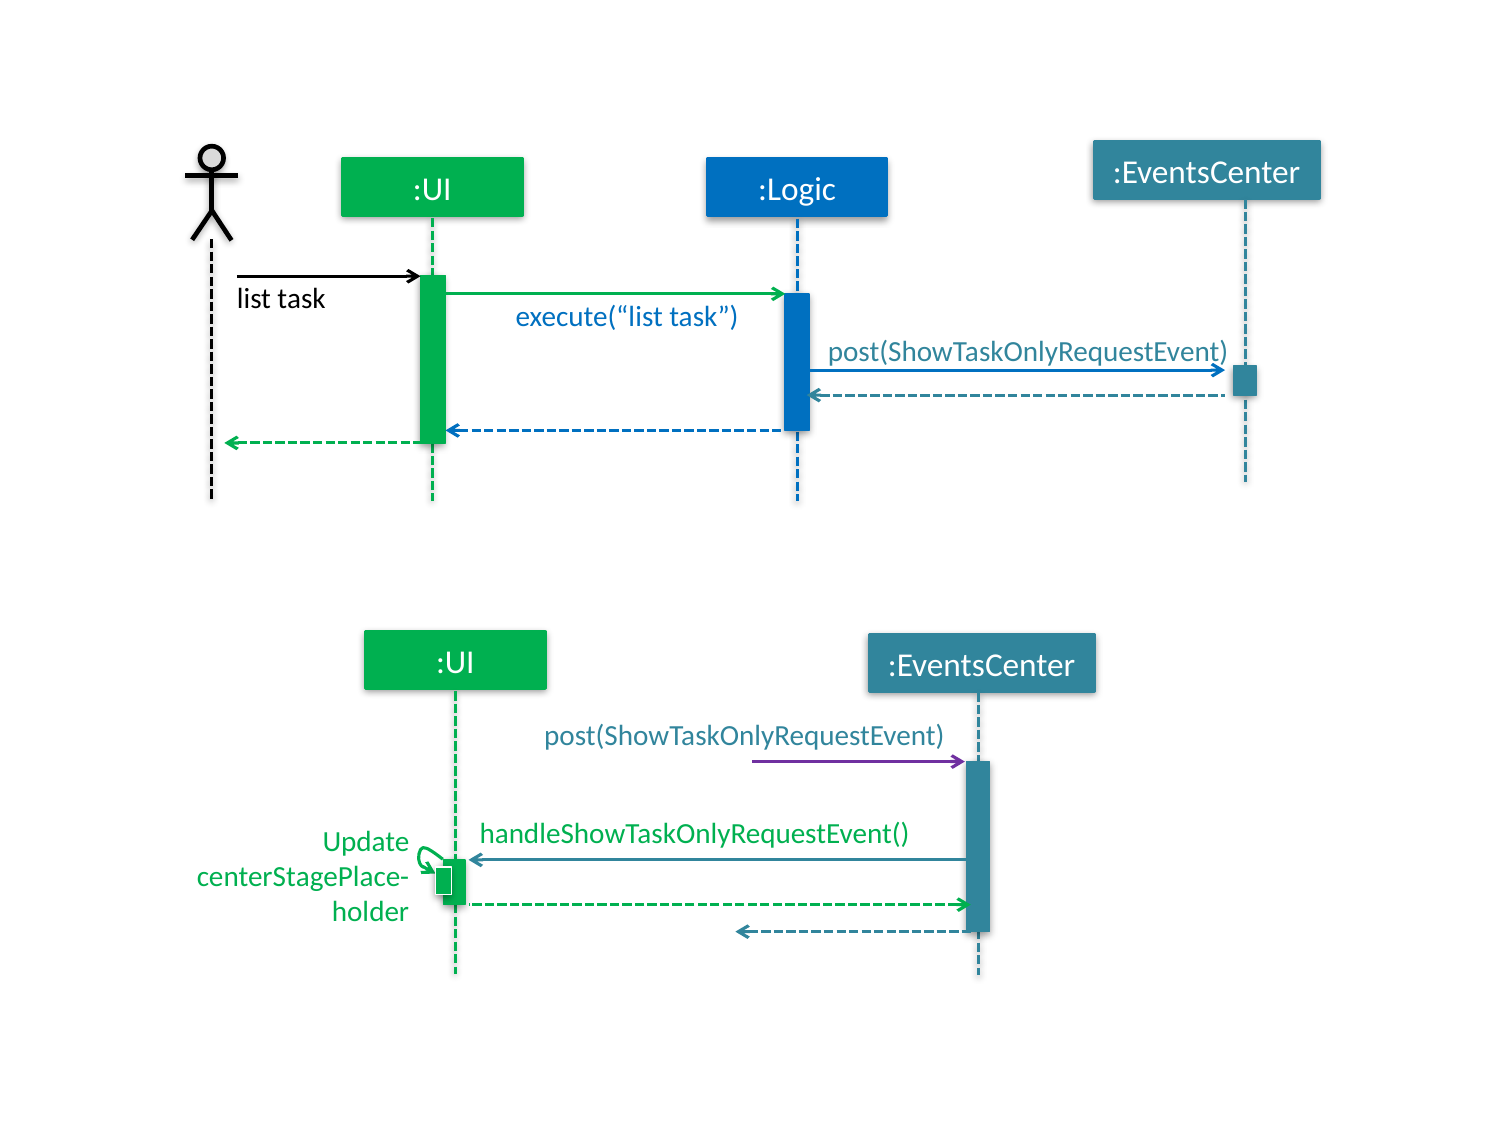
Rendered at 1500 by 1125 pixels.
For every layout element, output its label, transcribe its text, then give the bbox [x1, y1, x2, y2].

text_box [437, 275, 446, 444]
text_box handleShowTaskOnlyRequestEvent() [479, 814, 916, 850]
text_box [184, 145, 239, 241]
text_box :EventsCenter [1093, 141, 1320, 199]
text_box post(ShowTaskOnlyRequestEvent) [828, 332, 1239, 368]
text_box [801, 293, 810, 431]
text_box [784, 293, 792, 431]
text_box [1233, 365, 1240, 396]
text_box list task [236, 282, 378, 315]
text_box :EventsCenter [868, 634, 1095, 692]
text_box [420, 275, 427, 444]
text_box [460, 859, 466, 905]
text_box Update centerStagePlace-holder [186, 822, 410, 928]
text_box :Logic [707, 158, 888, 217]
text_box [966, 868, 973, 904]
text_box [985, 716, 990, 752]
text_box :UI [342, 158, 523, 216]
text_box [415, 850, 452, 895]
text_box post(ShowTaskOnlyRequestEvent) [544, 716, 972, 752]
text_box [966, 761, 973, 859]
text_box :UI [365, 631, 546, 689]
text_box [982, 761, 990, 932]
text_box [966, 912, 973, 930]
text_box [1249, 365, 1257, 396]
text_box execute(“list task”) [515, 303, 750, 333]
